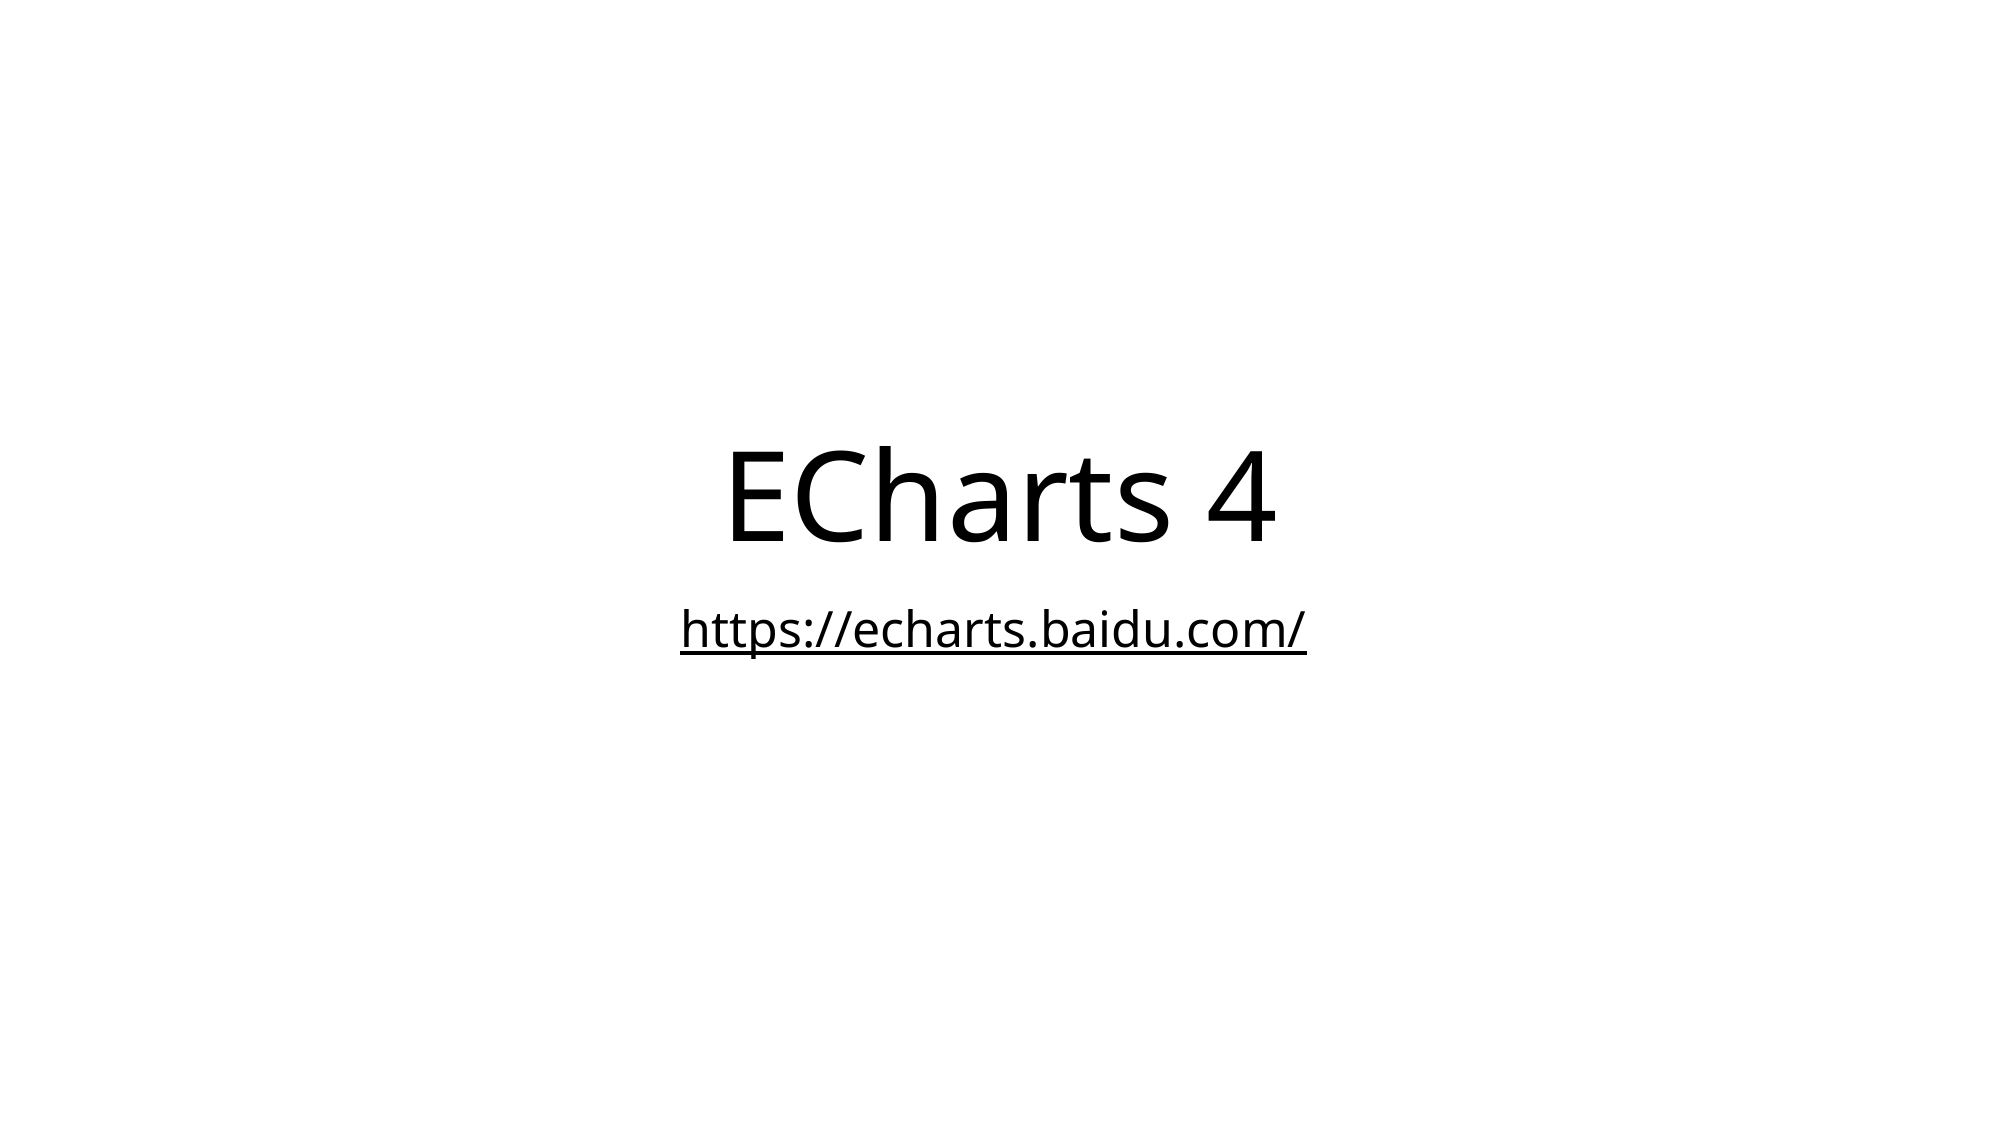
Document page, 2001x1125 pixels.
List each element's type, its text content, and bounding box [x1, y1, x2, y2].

title ECharts 4 [249, 184, 1750, 576]
subtitle https://echarts.baidu.com/ [249, 590, 1750, 863]
